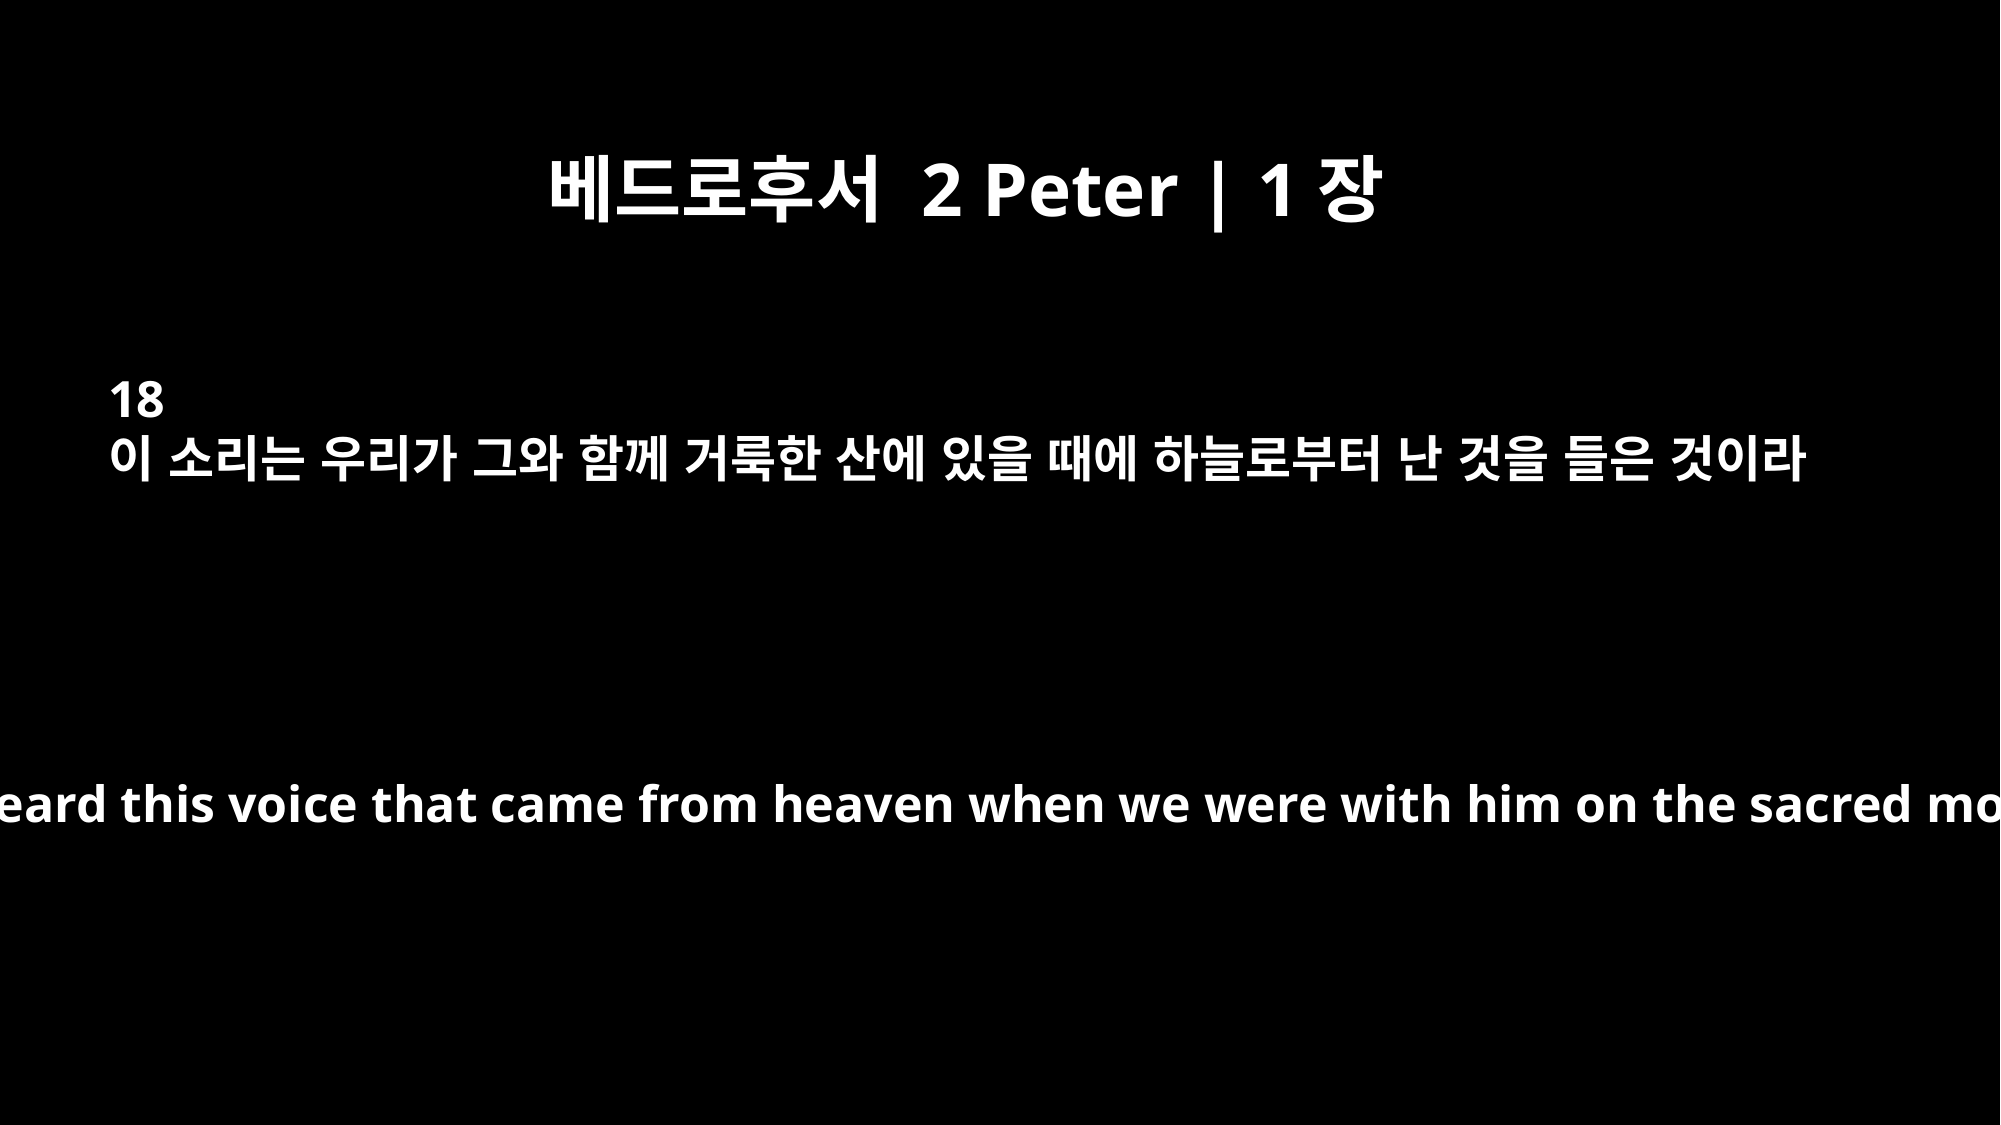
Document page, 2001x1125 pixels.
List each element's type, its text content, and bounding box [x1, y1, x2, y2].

text_box 18 이 소리는 우리가 그와 함께 거룩한 산에 있을 때에 하늘로부터 난 것을 들은 것이라 [93, 359, 1824, 495]
text_box 베드로후서 2 Peter | 1장 [532, 136, 1400, 239]
text_box We ourselves heard this voice that came from heaven when we were with him on the sacred mountain. [0, 764, 2000, 840]
